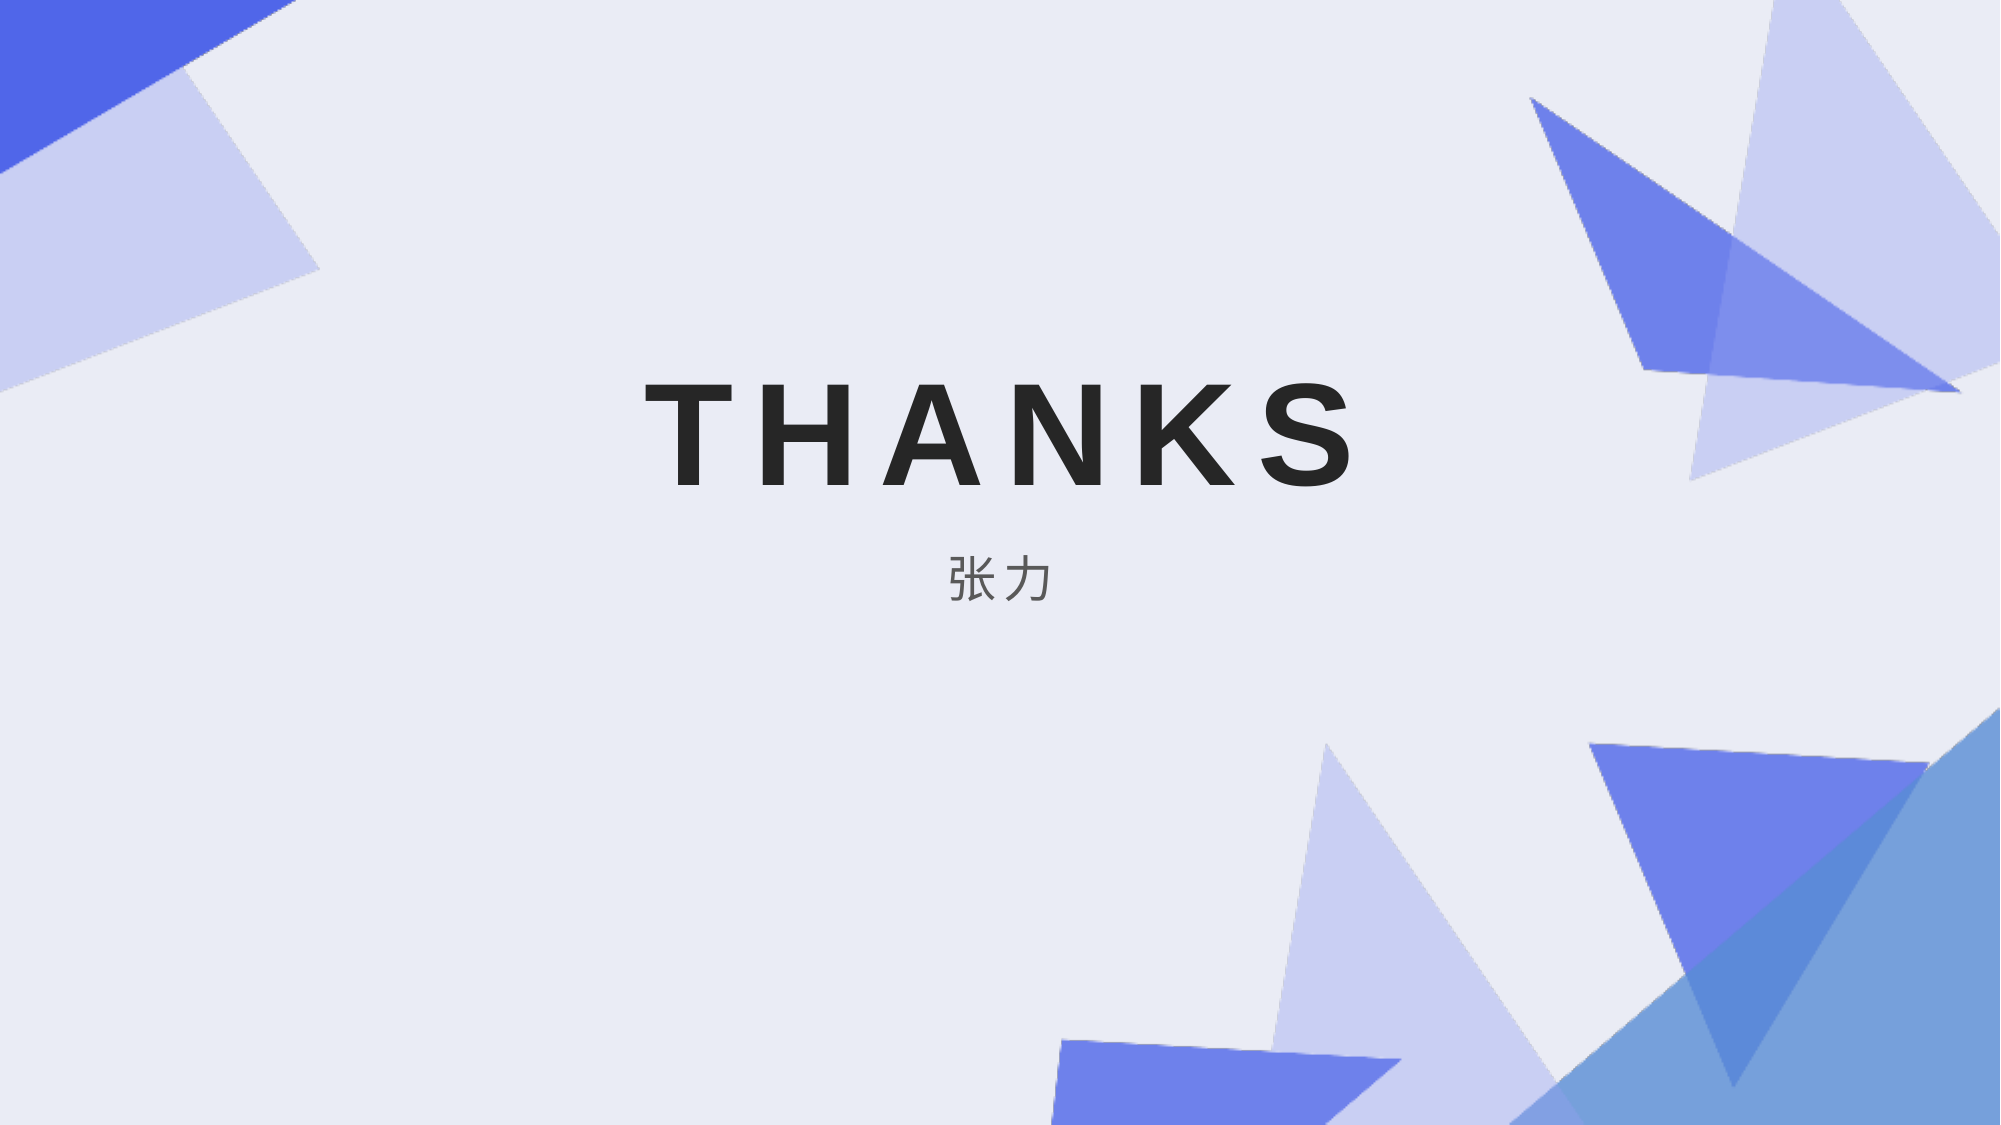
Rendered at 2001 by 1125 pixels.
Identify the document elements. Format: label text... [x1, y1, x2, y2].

text_box 张力 [604, 547, 1396, 703]
picture [0, 0, 2000, 1125]
title THANKS [479, 317, 1521, 515]
